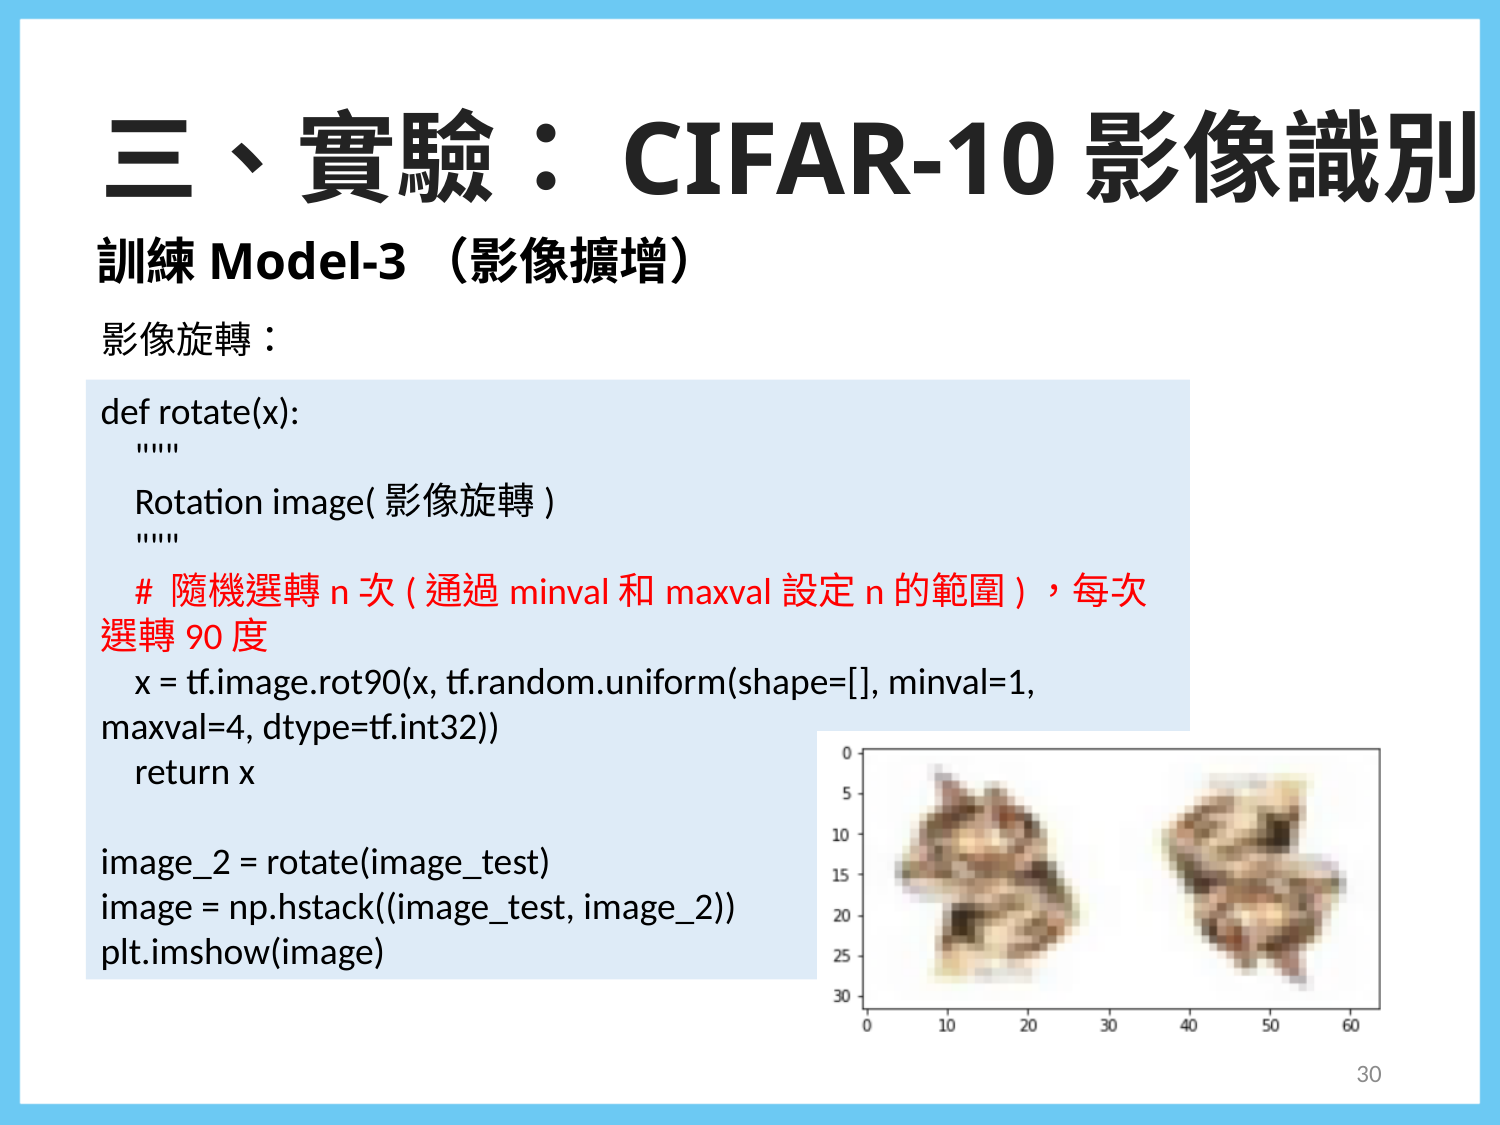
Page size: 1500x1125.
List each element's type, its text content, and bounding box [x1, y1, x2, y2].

text_box 三、實驗：CIFAR-10影像識別 [85, 75, 1500, 223]
slide_number 30 [1059, 1043, 1397, 1103]
picture [0, 0, 1500, 1125]
text_box 影像旋轉： [87, 308, 305, 369]
text_box 訓練Model-3（影像擴增） [81, 222, 735, 297]
text_box def rotate(x): """ Rotation image(影像旋轉) """ # 隨機選轉n次(通過minval和maxval設定n的範圍)，每次選轉90度 x = tf.image.rot90(x, tf.random.uniform(shape=[], minval=1, maxval=4, dtype=tf.int32)) return x image_2 = rotate(image_test) image = np.hstack((image_test, image_2)) plt.imshow(image) [85, 379, 1190, 980]
